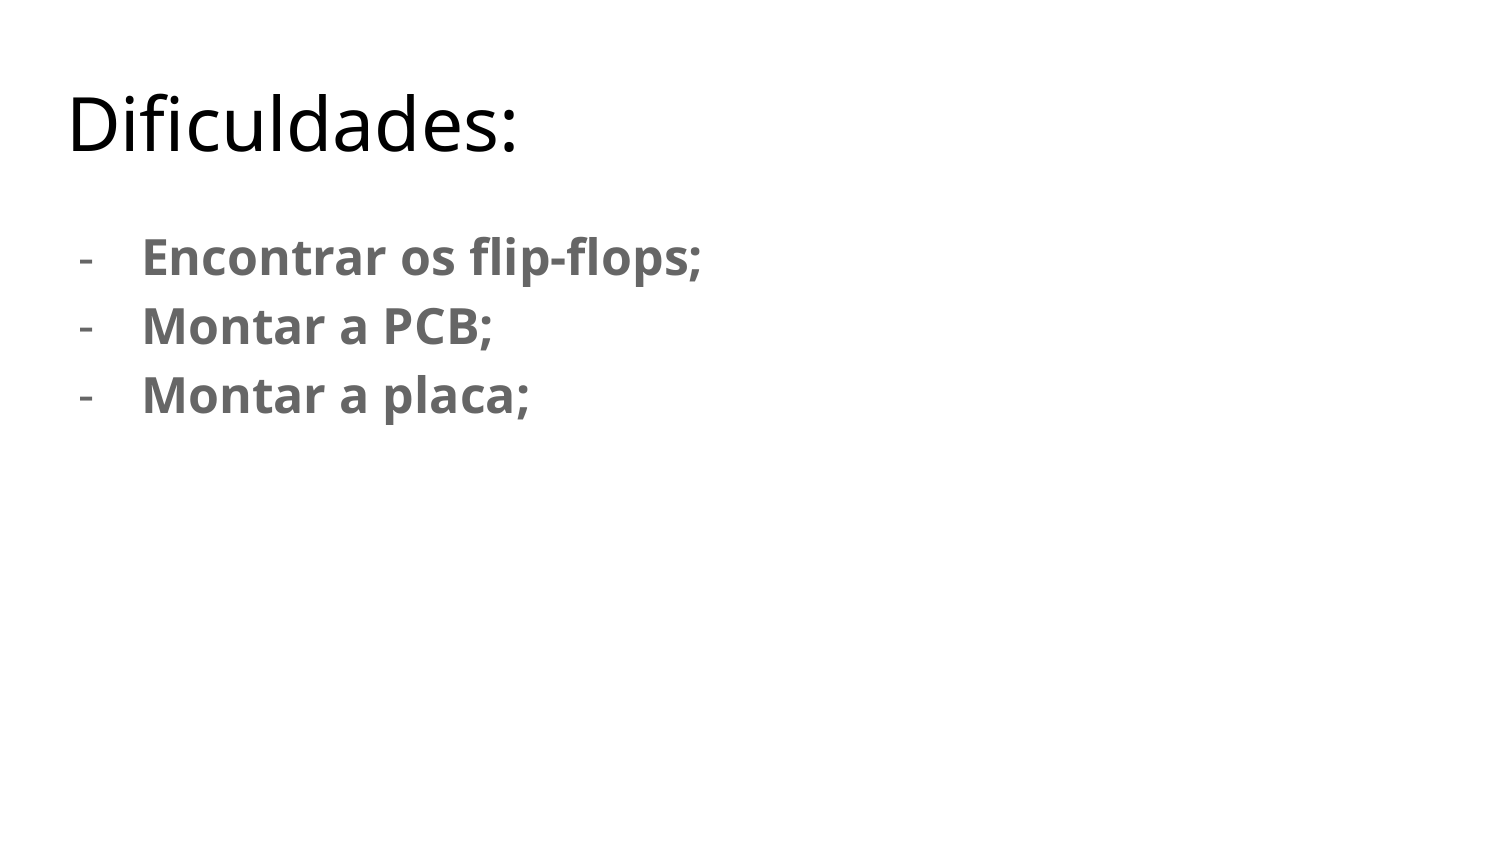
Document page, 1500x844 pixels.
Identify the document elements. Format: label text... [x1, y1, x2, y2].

list Encontrar os flip-flops; Montar a PCB; Montar a placa; [51, 201, 1449, 750]
title Dificuldades: [51, 48, 1449, 180]
